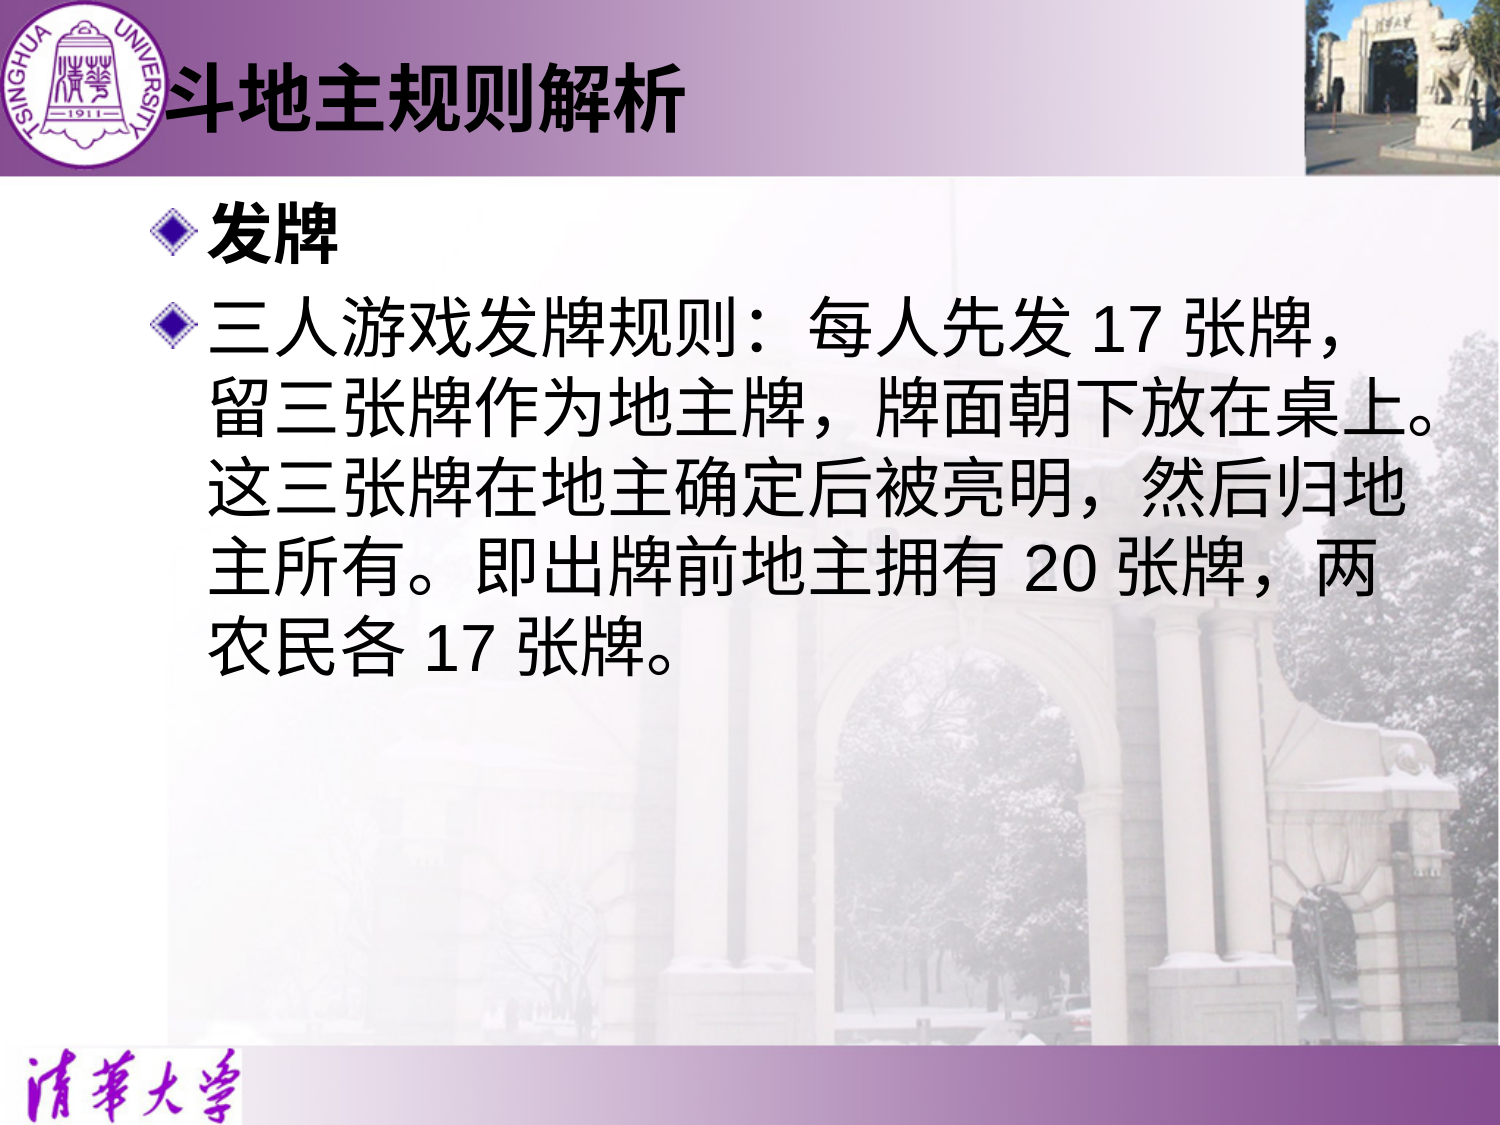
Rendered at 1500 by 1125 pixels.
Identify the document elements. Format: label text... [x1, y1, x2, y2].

picture [0, 0, 1500, 1125]
title 斗地主规则解析 [147, 30, 1022, 162]
list 发牌 三人游戏发牌规则：每人先发17张牌，留三张牌作为地主牌，牌面朝下放在桌上。这三张牌在地主确定后被亮明，然后归地主所有。即出牌前地主拥有20张牌，两农民各17张牌。 [135, 184, 1436, 1048]
